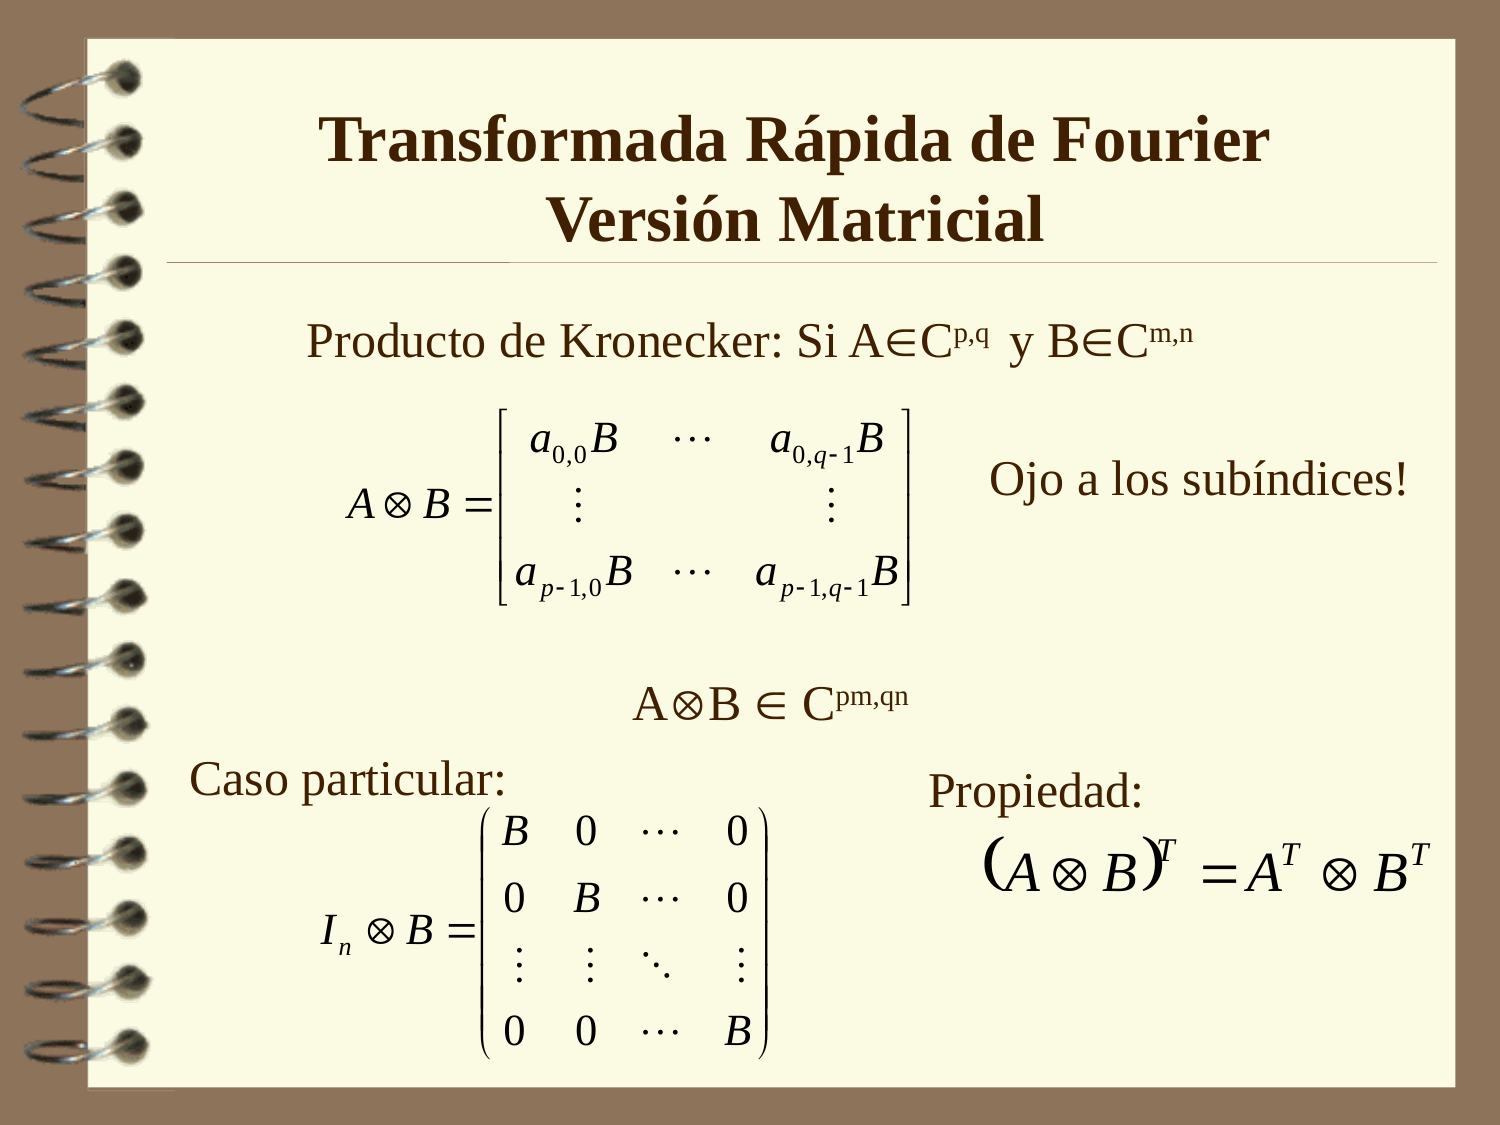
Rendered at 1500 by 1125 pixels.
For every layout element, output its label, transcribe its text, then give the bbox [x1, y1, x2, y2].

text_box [974, 824, 1442, 915]
text_box Transformada Rápida de Fourier Versión Matricial [199, 87, 1392, 263]
text_box AB  Cpm,qn [617, 662, 924, 738]
picture [0, 0, 175, 1125]
text_box Ojo a los subíndices! [974, 437, 1426, 513]
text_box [337, 399, 929, 616]
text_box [312, 799, 781, 1068]
text_box Caso particular: [174, 737, 523, 813]
text_box Propiedad: [913, 750, 1160, 825]
text_box Producto de Kronecker: Si ACp,q y BCm,n [174, 300, 1325, 375]
